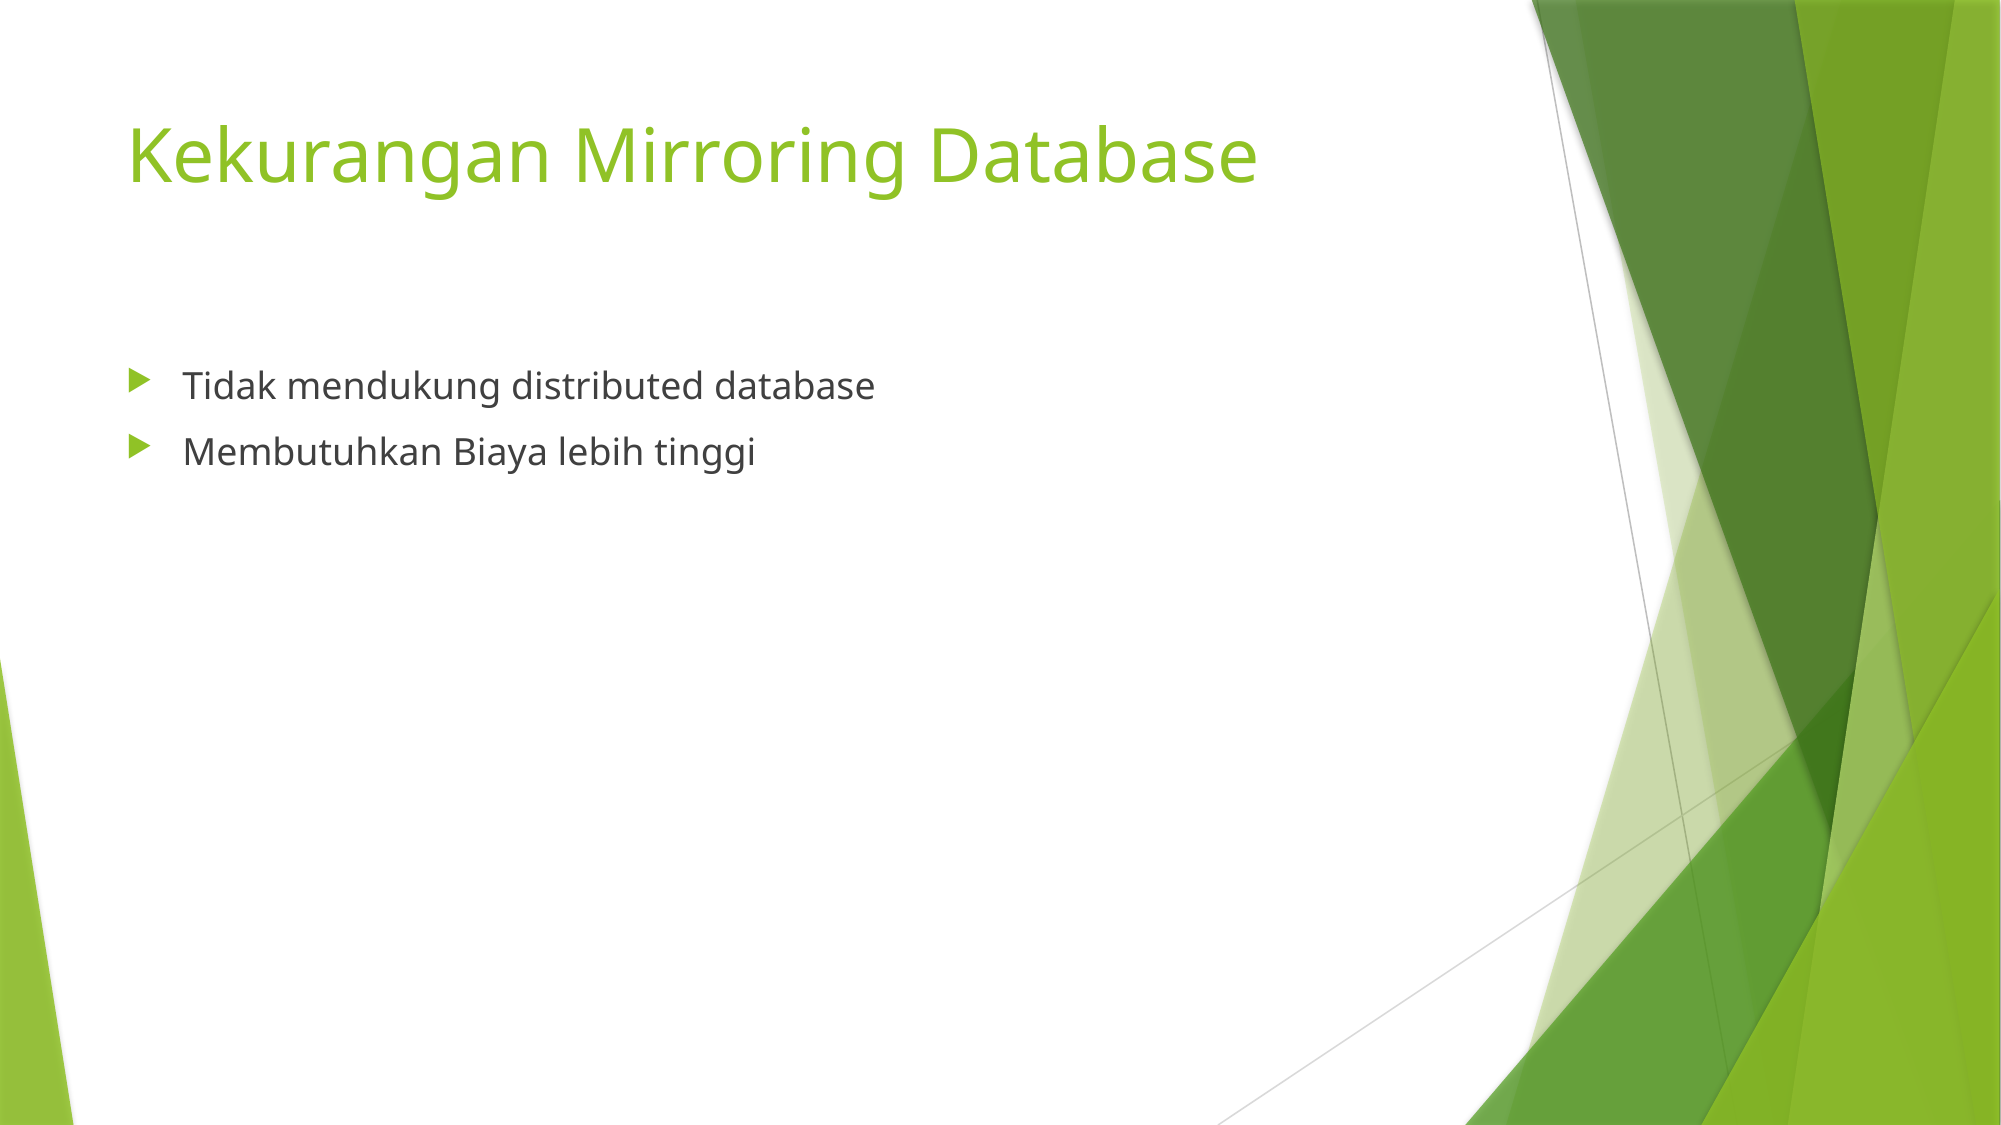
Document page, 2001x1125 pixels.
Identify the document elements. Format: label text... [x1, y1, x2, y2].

list Tidak mendukung distributed database Membutuhkan Biaya lebih tinggi [111, 354, 1522, 992]
title Kekurangan Mirroring Database [111, 99, 1522, 317]
